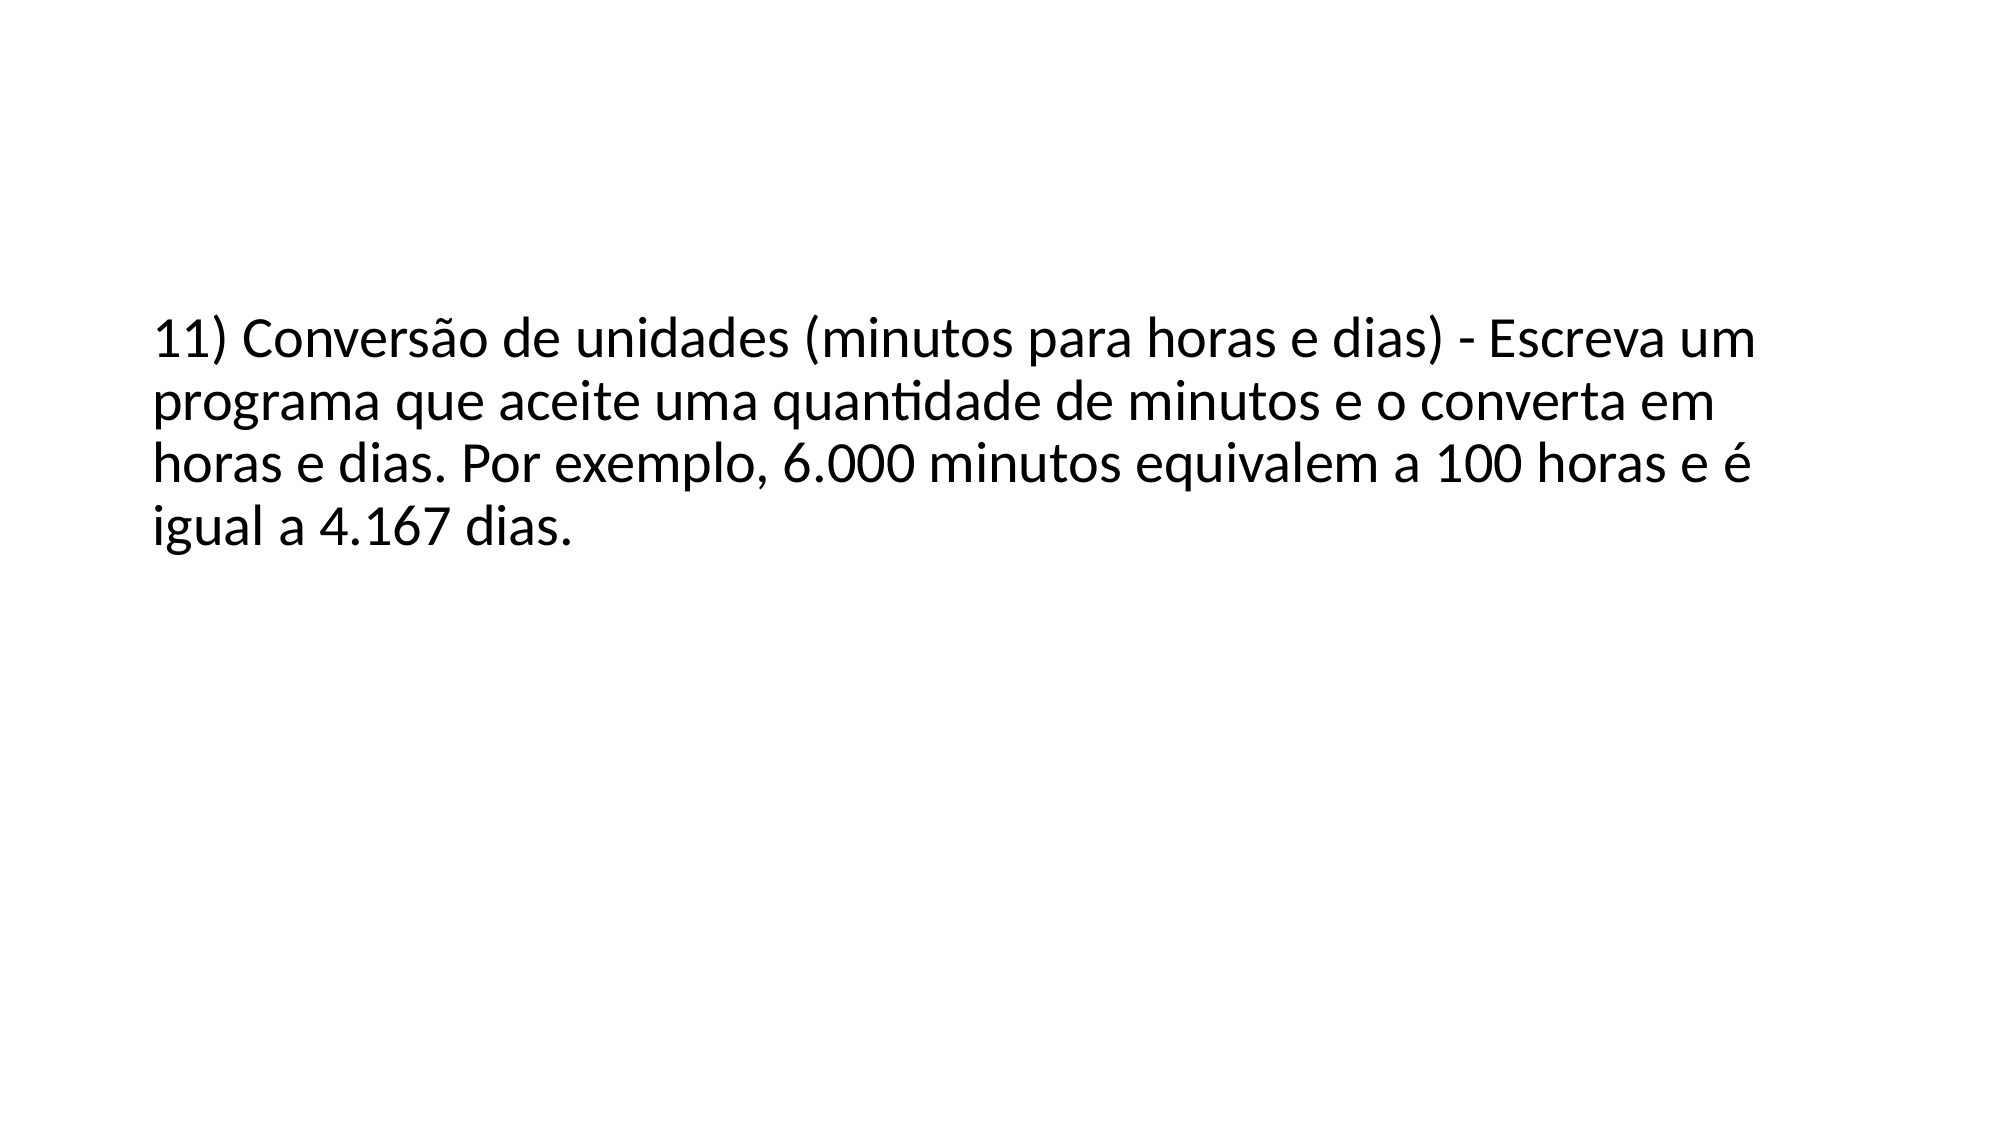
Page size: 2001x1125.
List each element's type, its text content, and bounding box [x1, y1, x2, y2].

list 11) Conversão de unidades (minutos para horas e dias) - Escreva um programa que aceite uma quantidade de minutos e o converta em horas e dias. Por exemplo, 6.000 minutos equivalem a 100 horas e é igual a 4.167 dias. [137, 299, 1863, 1014]
